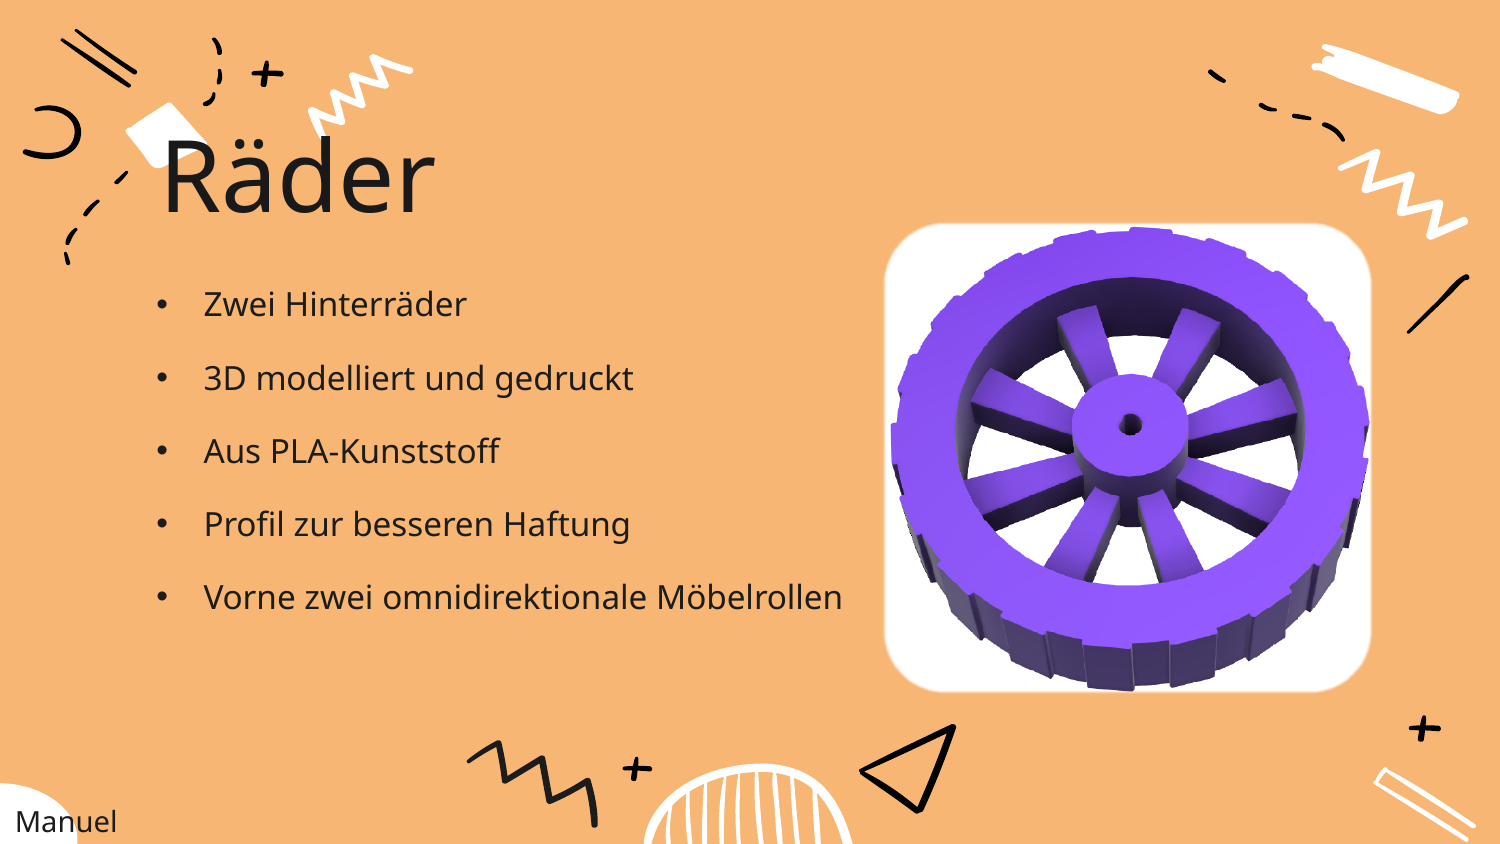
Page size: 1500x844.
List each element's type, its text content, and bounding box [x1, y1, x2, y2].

text_box Manuel Greiler [0, 796, 217, 844]
text_box Zwei Hinterräder 3D modelliert und gedruckt Aus PLA-Kunststoff Profil zur besseren Haftung Vorne zwei omnidirektionale Möbelrollen [141, 268, 877, 647]
picture [882, 221, 1374, 695]
text_box Räder [100, 103, 497, 242]
